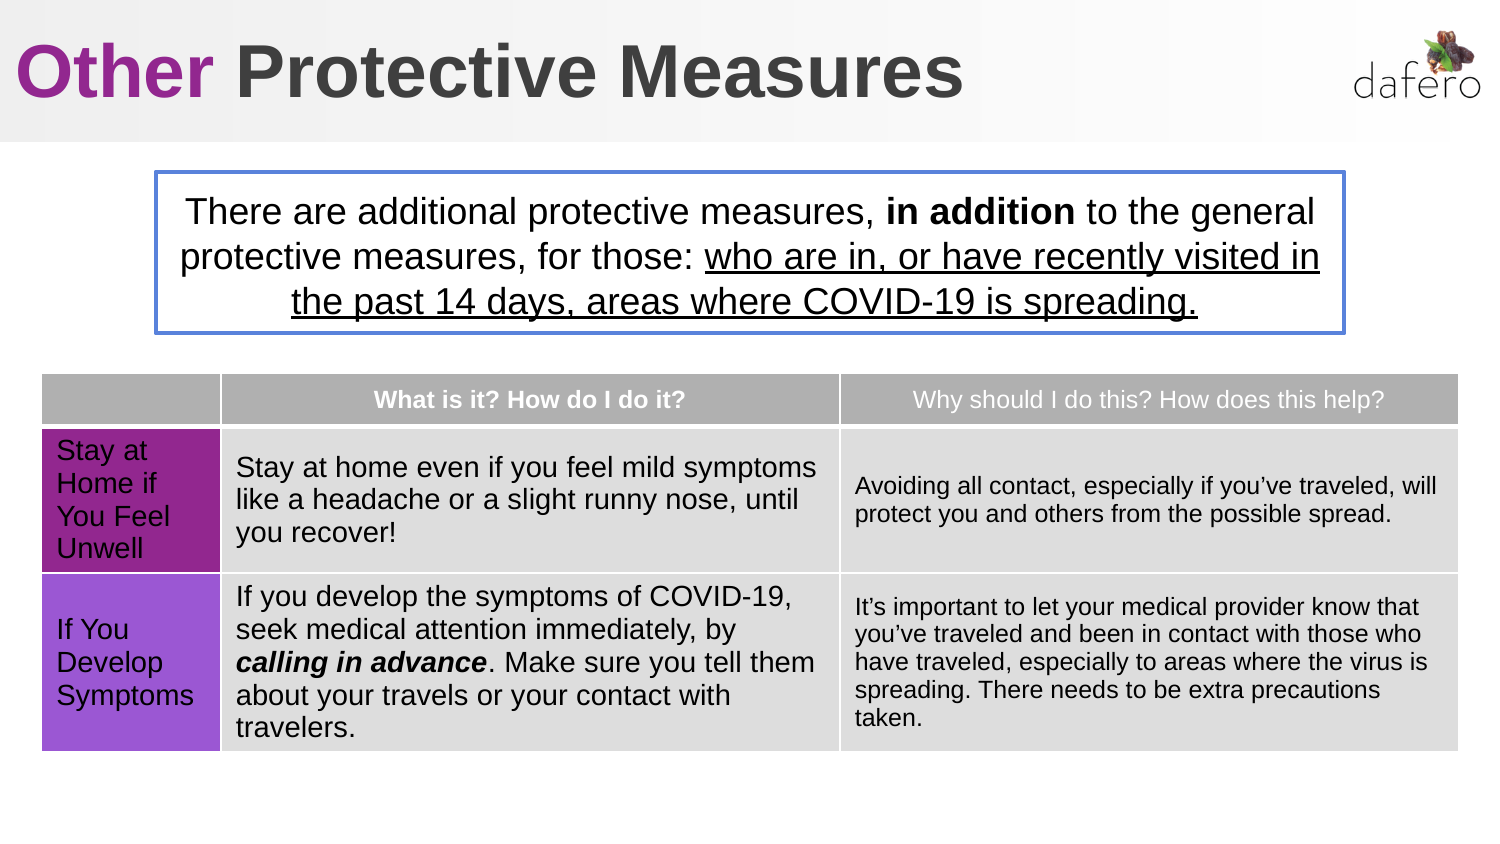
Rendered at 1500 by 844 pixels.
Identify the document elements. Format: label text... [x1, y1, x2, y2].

title Other Protective Measures [0, 4, 1500, 132]
table_header What is it? How do I do it? [222, 374, 839, 424]
table_header [42, 374, 220, 424]
table_cell Avoiding all contact, especially if you’ve traveled, will protect you and others from the possible spread. [841, 429, 1458, 572]
table_cell It’s important to let your medical provider know that you’ve traveled and been in contact with those who have traveled, especially to areas where the virus is spreading. There needs to be extra precautions taken. [841, 574, 1458, 751]
table_cell If You Develop Symptoms [42, 574, 220, 751]
table_cell Stay at home even if you feel mild symptoms like a headache or a slight runny nose, until you recover! [222, 429, 839, 572]
text_box There are additional protective measures, in addition to the general protective measures, for those: who are in, or have recently visited in the past 14 days, areas where COVID-19 is spreading. [155, 171, 1345, 334]
table_cell If you develop the symptoms of COVID-19, seek medical attention immediately, by calling in advance. Make sure you tell them about your travels or your contact with travelers. [222, 574, 839, 751]
table_cell Stay at Home if You Feel Unwell [42, 429, 220, 572]
table_header Why should I do this? How does this help? [841, 374, 1458, 424]
